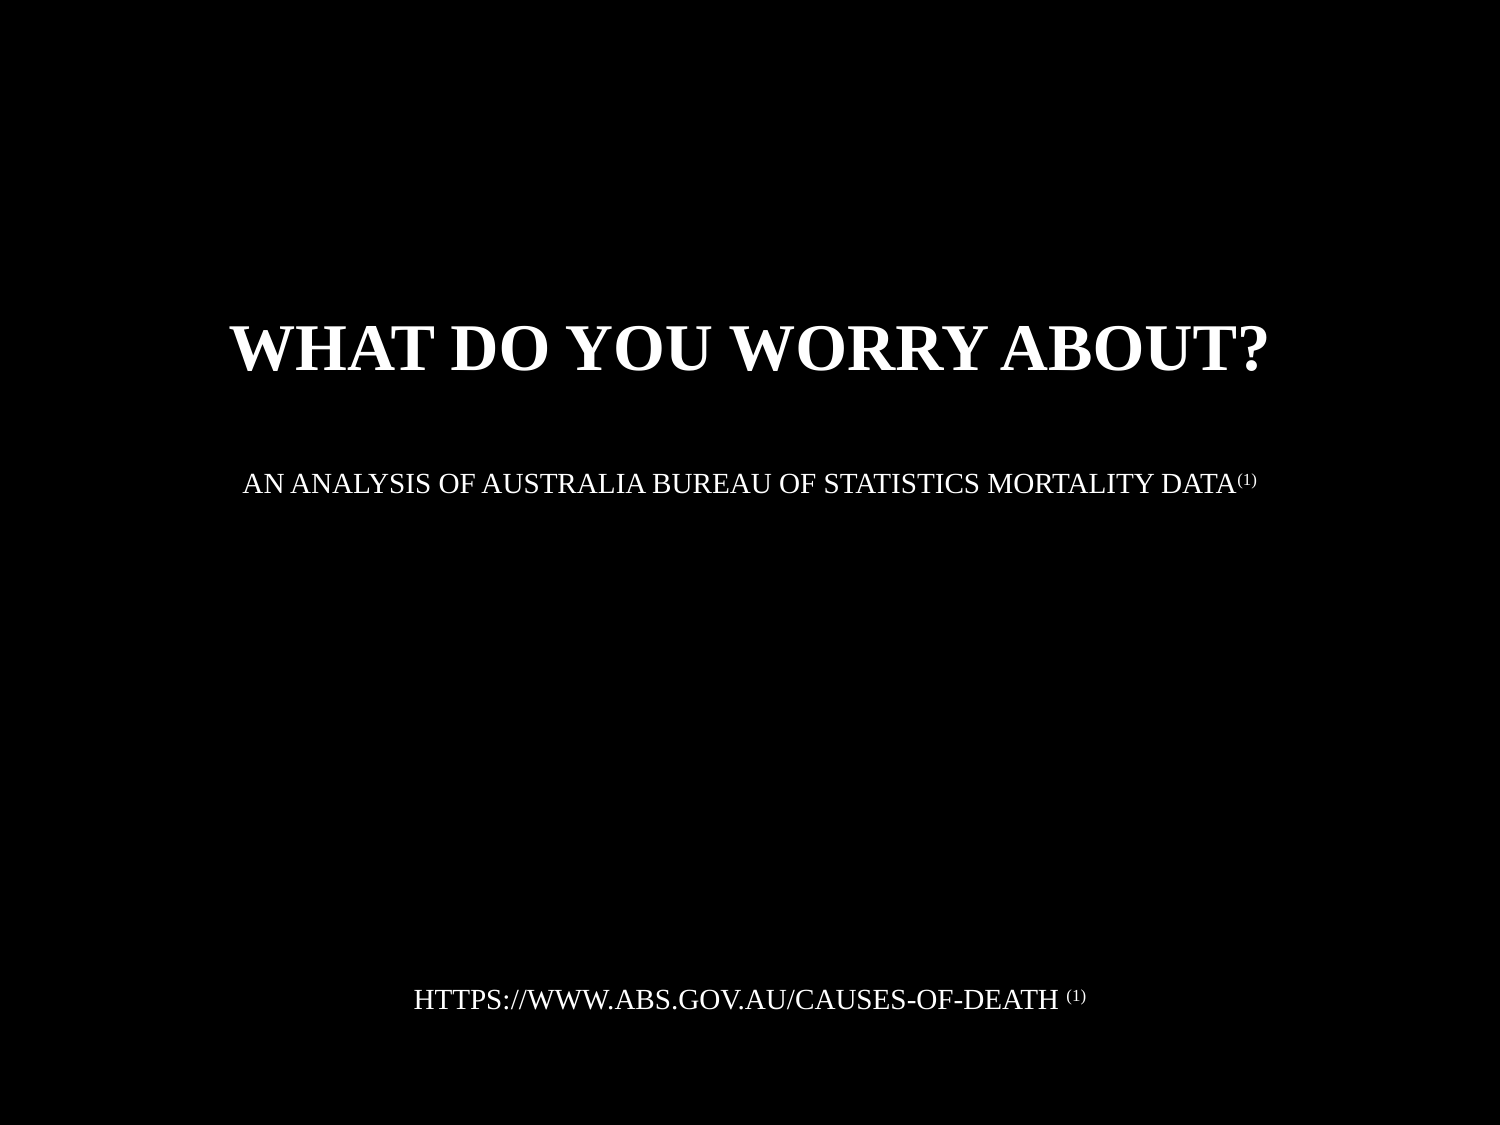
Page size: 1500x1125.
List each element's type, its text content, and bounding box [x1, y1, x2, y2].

title What do you worry about? An analysis of Australia bureau of statistics mortality data(1) [197, 265, 1303, 538]
text_box https://www.abs.gov.au/Causes-of-Death (1) [387, 960, 1113, 1036]
